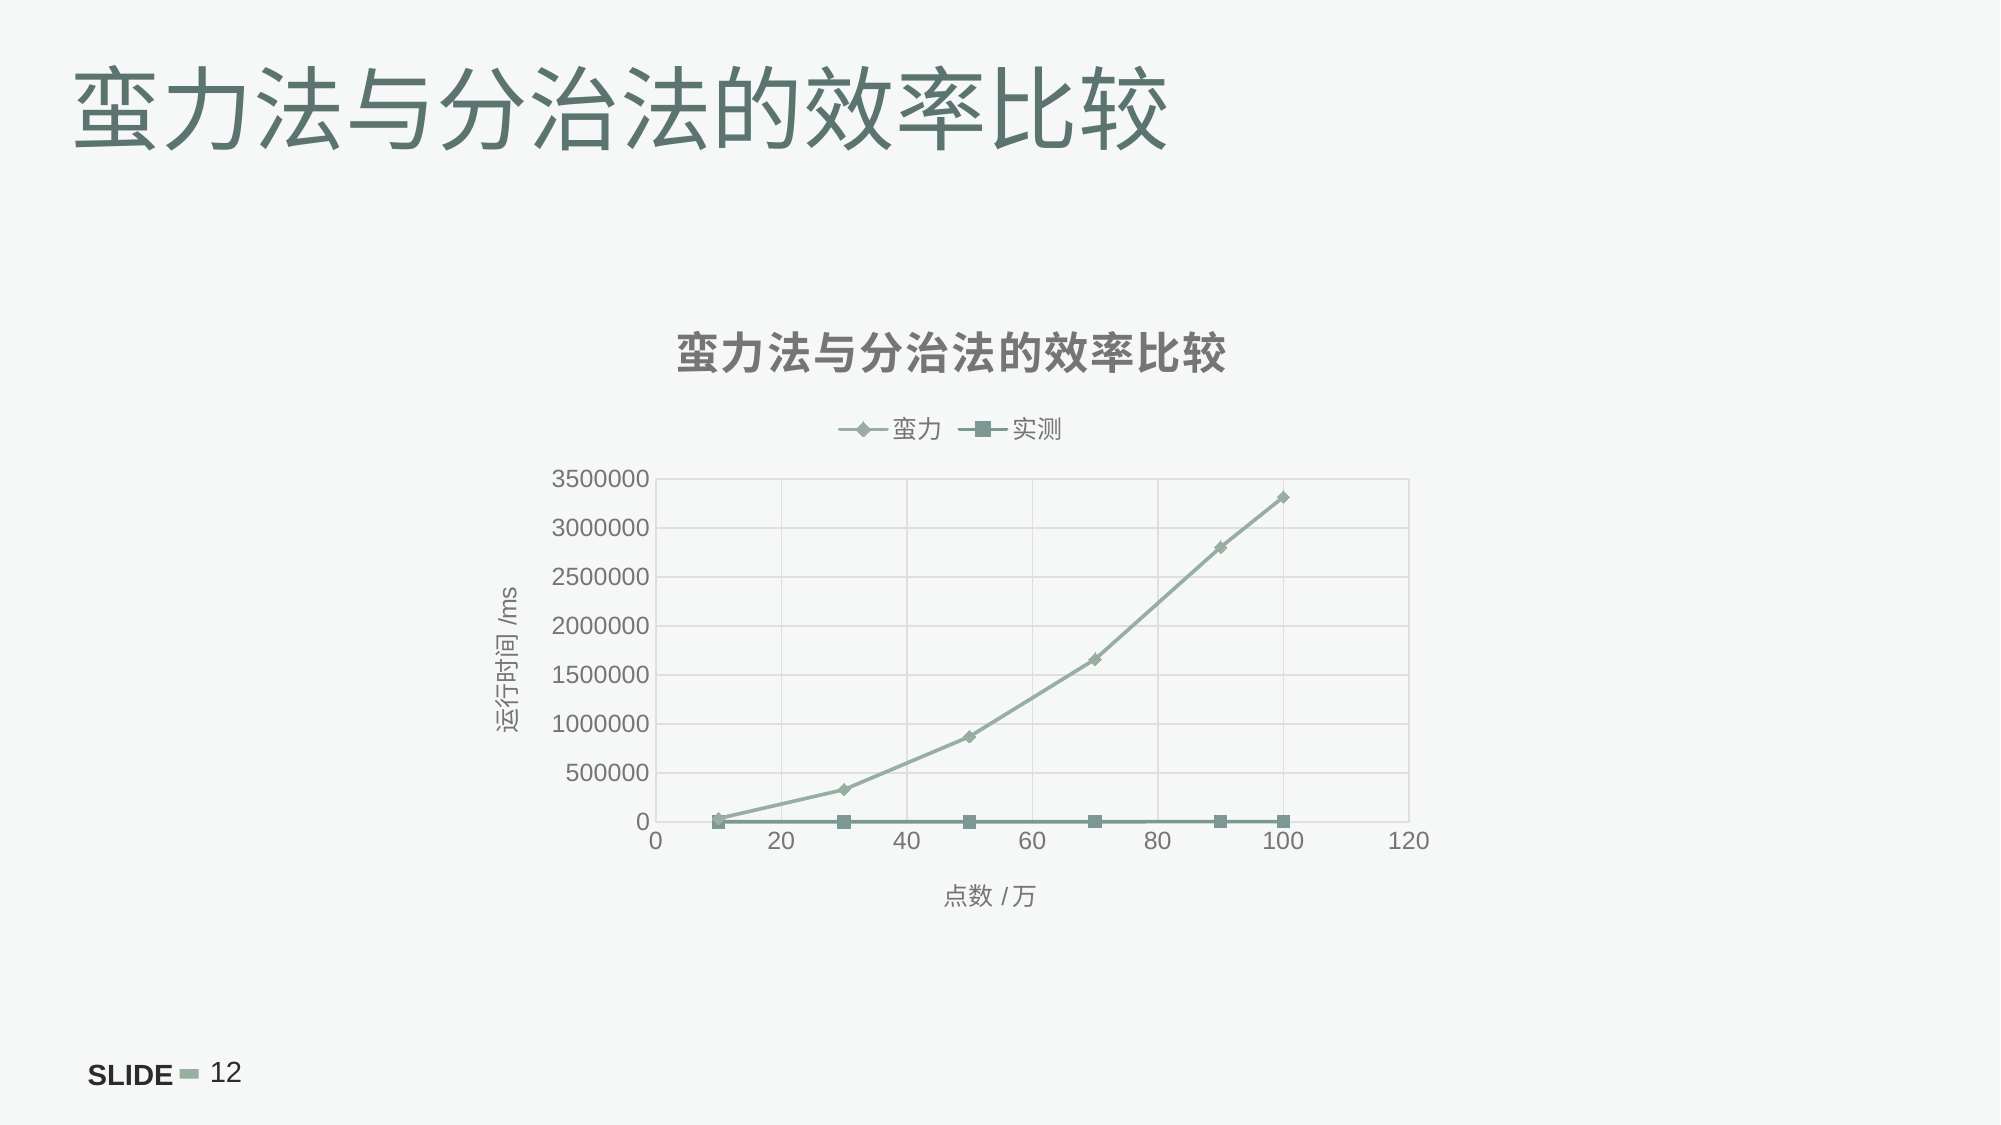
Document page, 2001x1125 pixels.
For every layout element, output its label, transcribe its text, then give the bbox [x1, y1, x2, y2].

chart [452, 284, 1450, 945]
text_box 蛮力法与分治法的效率比较 [54, 67, 1918, 160]
